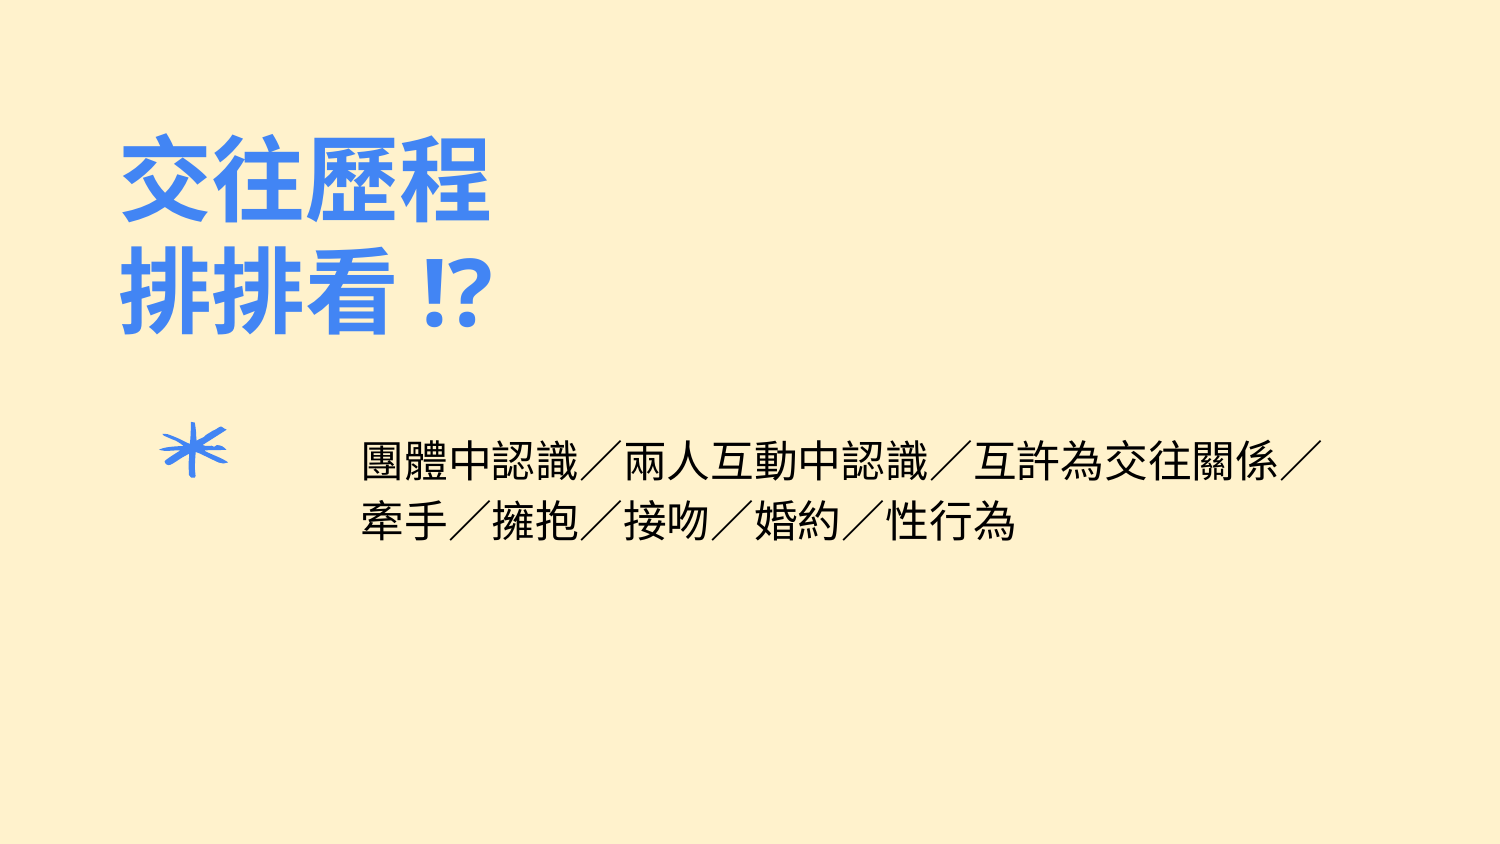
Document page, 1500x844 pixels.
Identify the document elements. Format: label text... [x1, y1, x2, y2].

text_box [158, 421, 1376, 540]
text_box 交往歷程 排排看!? [118, 120, 662, 346]
